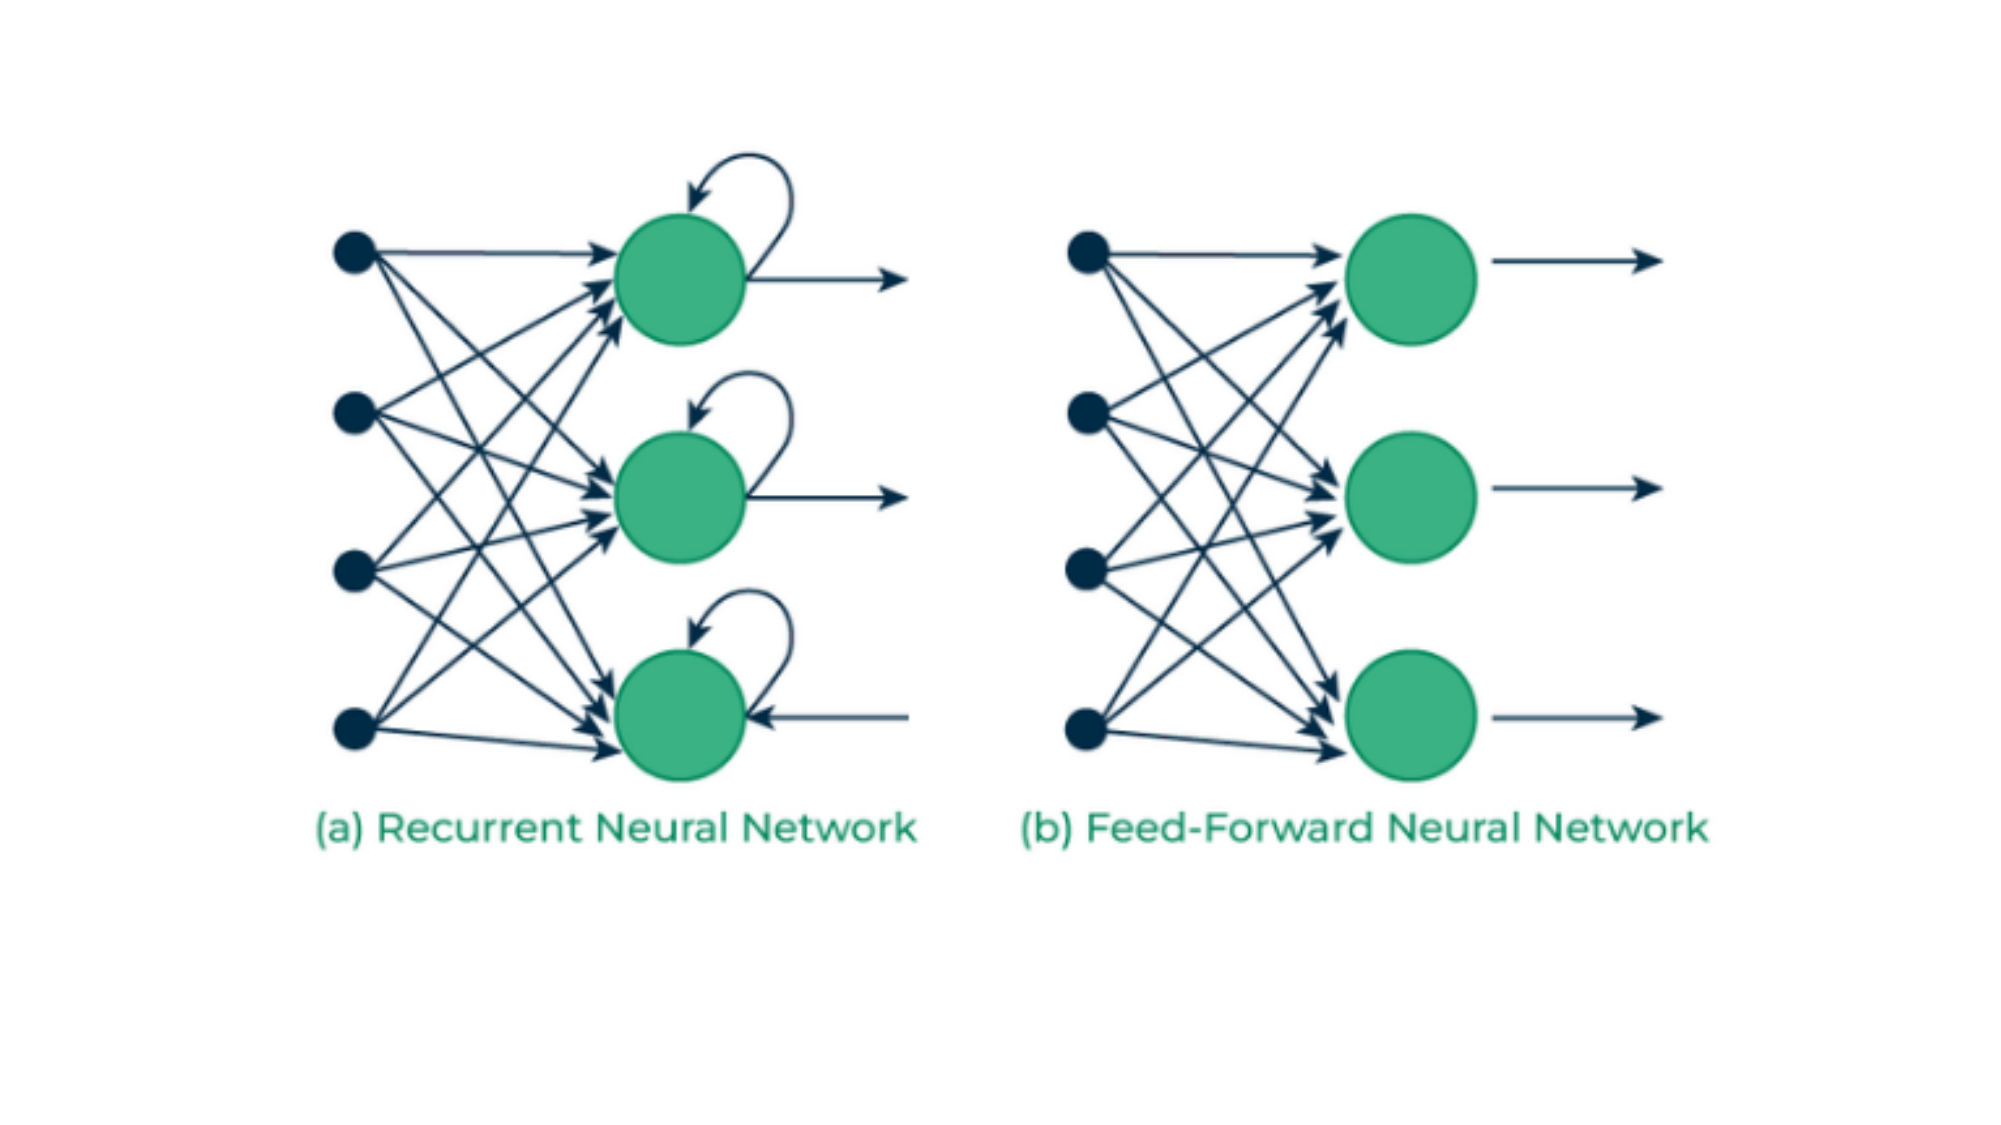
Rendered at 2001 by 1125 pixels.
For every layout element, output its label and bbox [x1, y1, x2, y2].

list [111, 118, 1836, 904]
